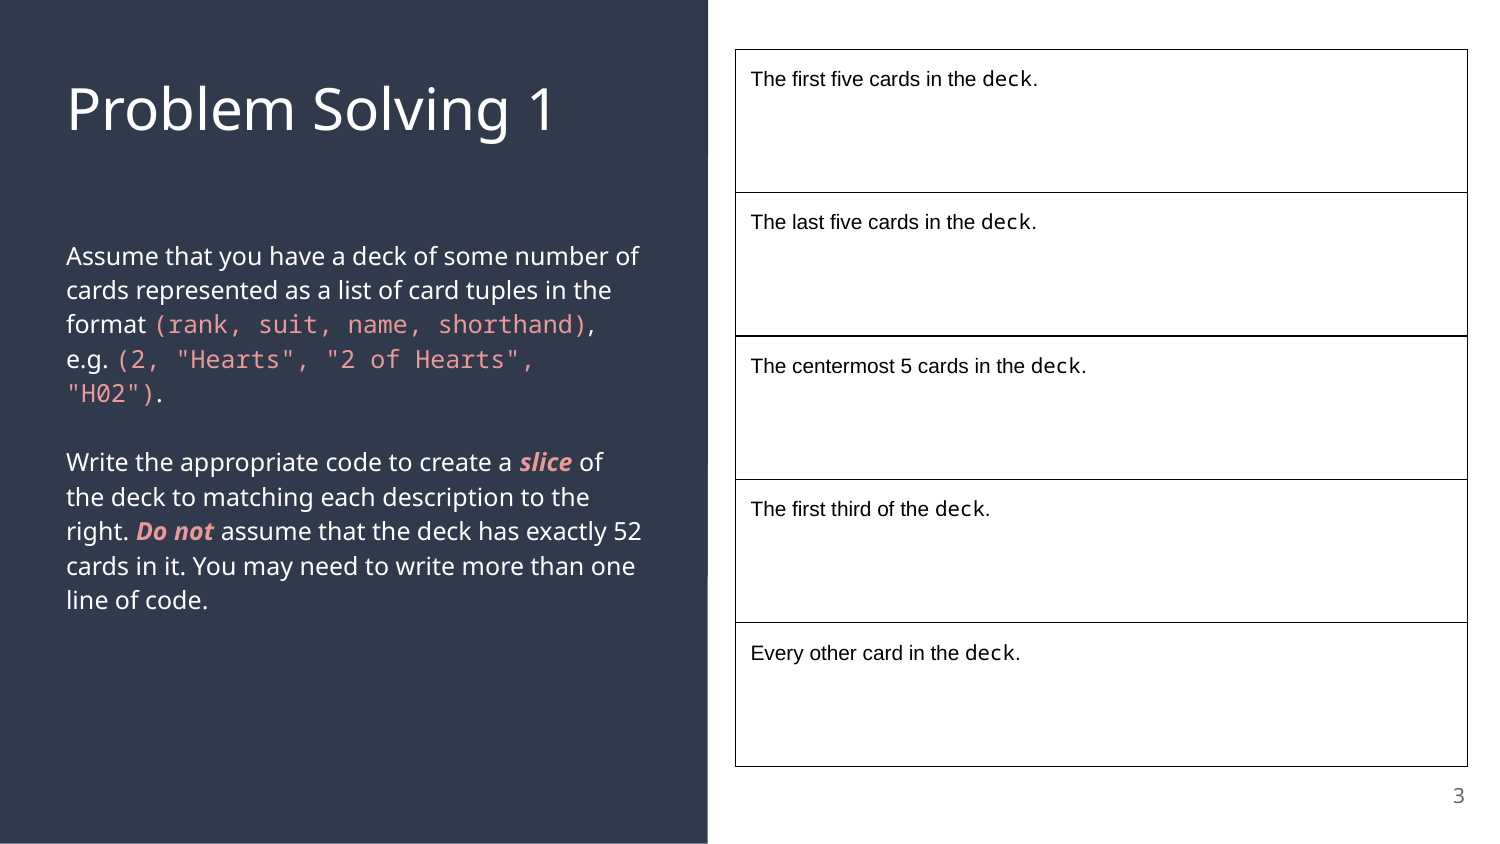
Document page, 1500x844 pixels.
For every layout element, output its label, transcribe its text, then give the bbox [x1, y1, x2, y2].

list Assume that you have a deck of some number of cards represented as a list of card tuples in the format (rank, suit, name, shorthand), e.g. (2, "Hearts", "2 of Hearts", "H02"). Write the appropriate code to create a slice of the deck to matching each description to the right. Do not assume that the deck has exactly 52 cards in it. You may need to write more than one line of code. [51, 173, 660, 746]
table_cell The last five cards in the deck. [736, 193, 1467, 335]
table_cell The centermost 5 cards in the deck. [736, 337, 1467, 479]
table_cell Every other card in the deck. [736, 623, 1467, 766]
title Problem Solving 1 [51, 57, 660, 162]
table_header The first five cards in the deck. [736, 50, 1467, 192]
table_cell The first third of the deck. [736, 480, 1467, 622]
slide_number ‹#› [1389, 764, 1480, 830]
